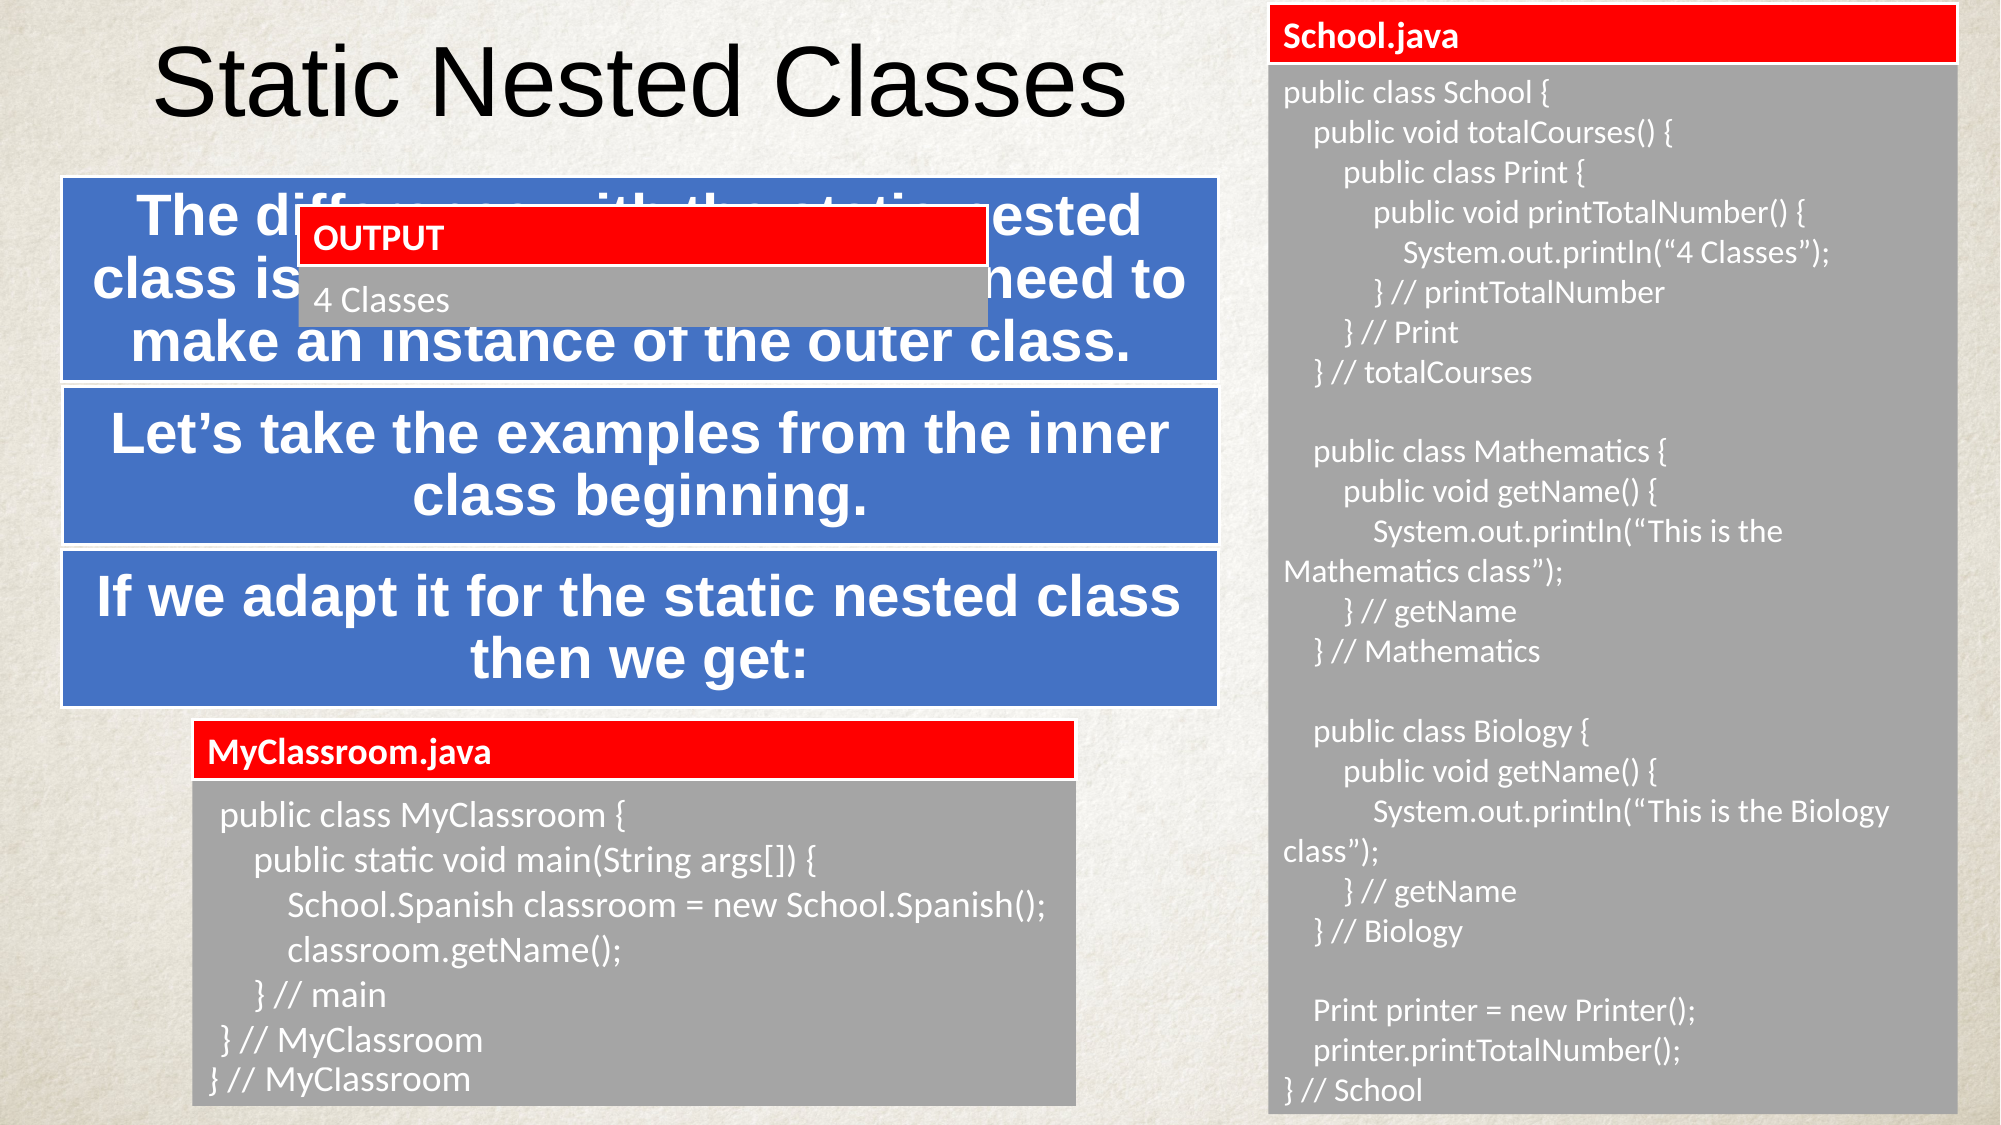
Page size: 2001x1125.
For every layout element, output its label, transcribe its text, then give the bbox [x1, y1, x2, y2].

text_box public class MyClassroom { public static void main(String args[]) { School school = new School(); School.Spanish spanish = school.new Spanish(); spanish.getName(); } // main } // MyClassroom [191, 781, 1078, 1107]
text_box MyClassroom.java [191, 718, 1078, 781]
text_box public class MyClassroom { public static void main(String args[]) { School.Spanish classroom = new School.Spanish(); classroom.getName(); } // main } // MyClassroom [203, 781, 1072, 1069]
text_box public class School { public void totalCourses() { public class Print { public void printTotalNumber() { System.out.println(“4 Classes”); } // printTotalNumber } // Print } // totalCourses public class Mathematics { public void getName() { System.out.println(“This is the Mathematics class”); } // getName } // Mathematics public class Biology { public void getName() { System.out.println(“This is the Biology class”); } // getName } // Biology Print printer = new Printer(); printer.printTotalNumber(); } // School [1267, 65, 1959, 1116]
picture [0, 0, 2001, 1125]
text_box The difference with the static nested class is the fact that you do not need to make an instance of the outer class. [60, 175, 1220, 383]
text_box School.java [1267, 2, 1959, 65]
text_box OUTPUT [297, 204, 989, 267]
text_box If we adapt it for the static nested class then we get: [60, 548, 1220, 709]
text_box Let’s take the examples from the inner class beginning. [61, 385, 1221, 546]
text_box 4 Classes [297, 267, 989, 328]
title Static Nested Classes [0, 0, 1281, 170]
